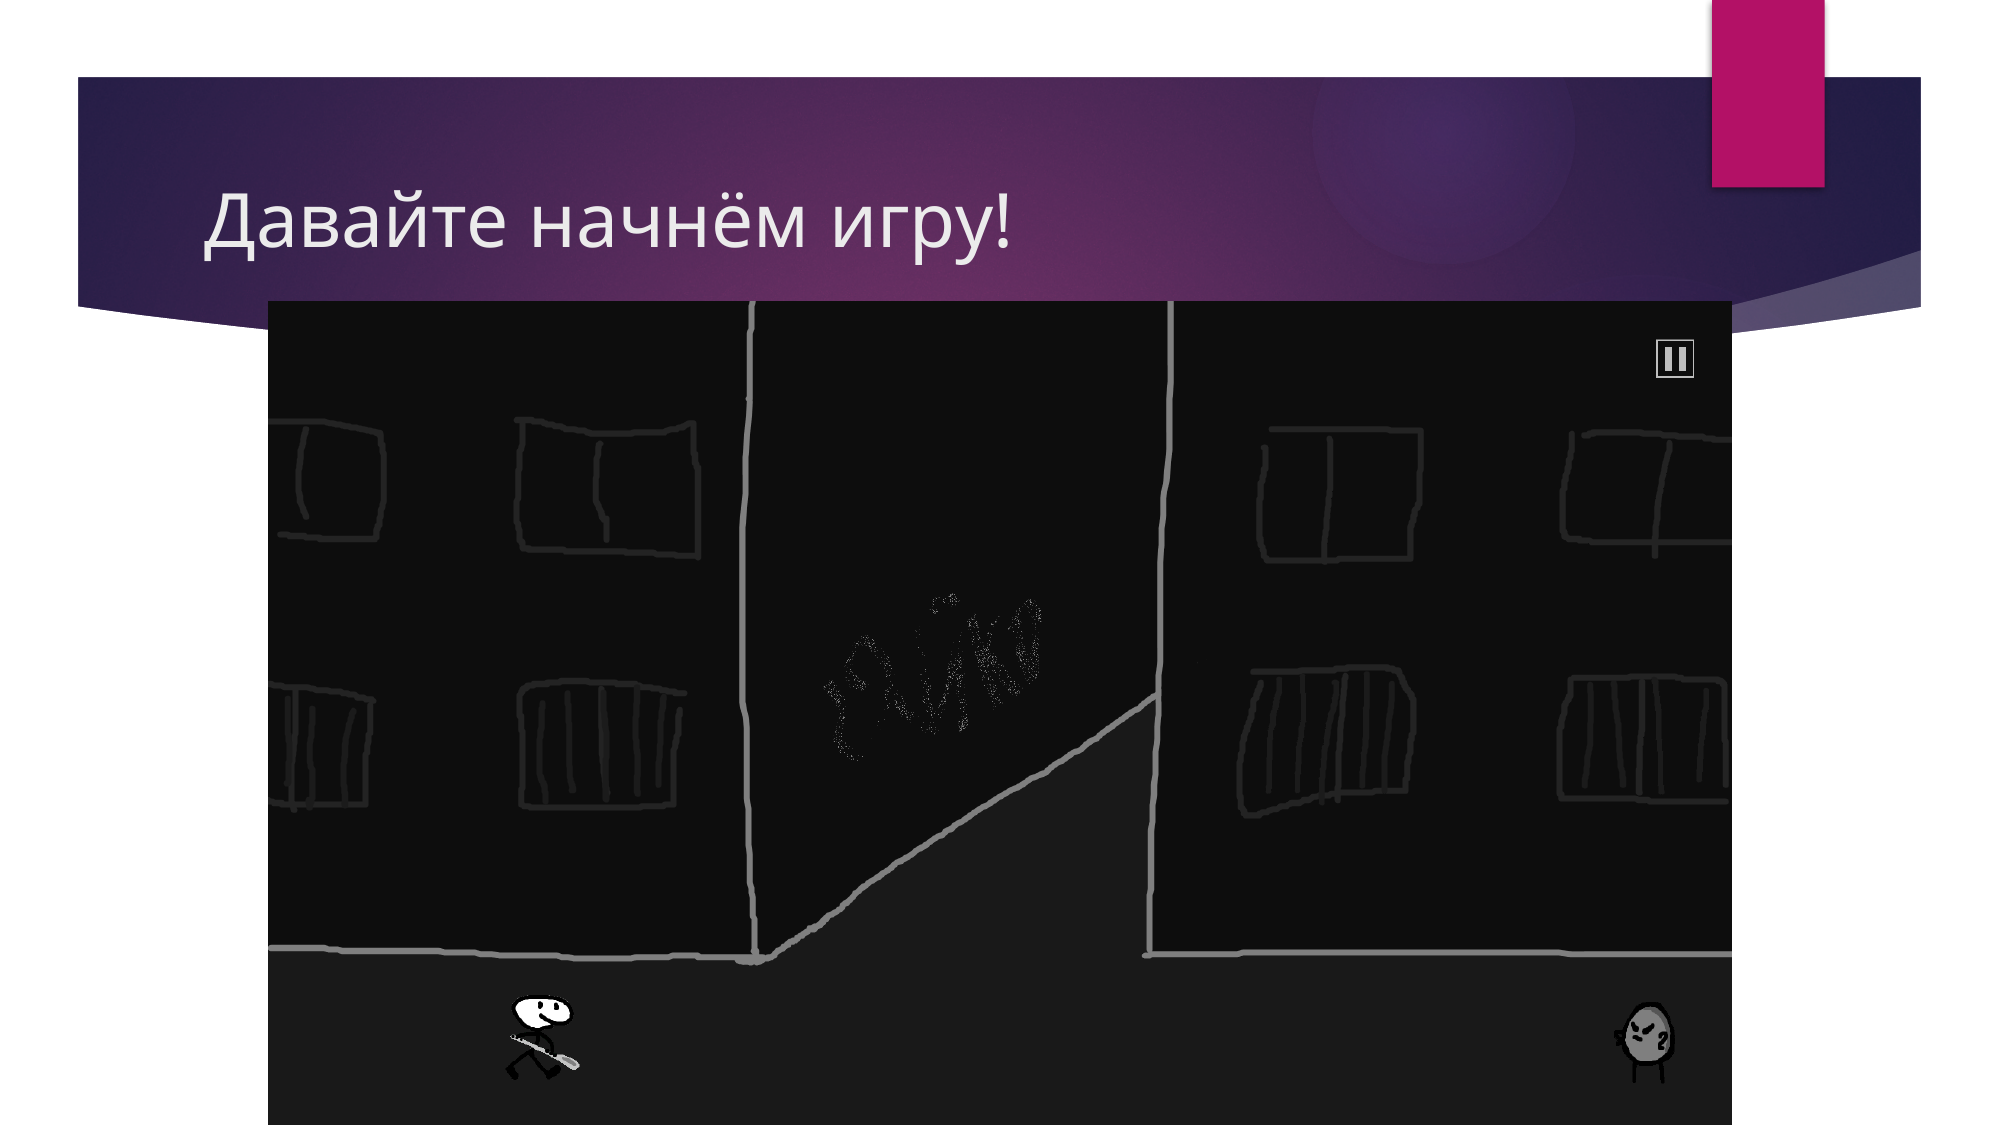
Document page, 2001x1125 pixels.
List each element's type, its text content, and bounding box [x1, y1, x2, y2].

title Давайте начнём игру! [189, 159, 1627, 276]
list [267, 301, 1733, 1125]
